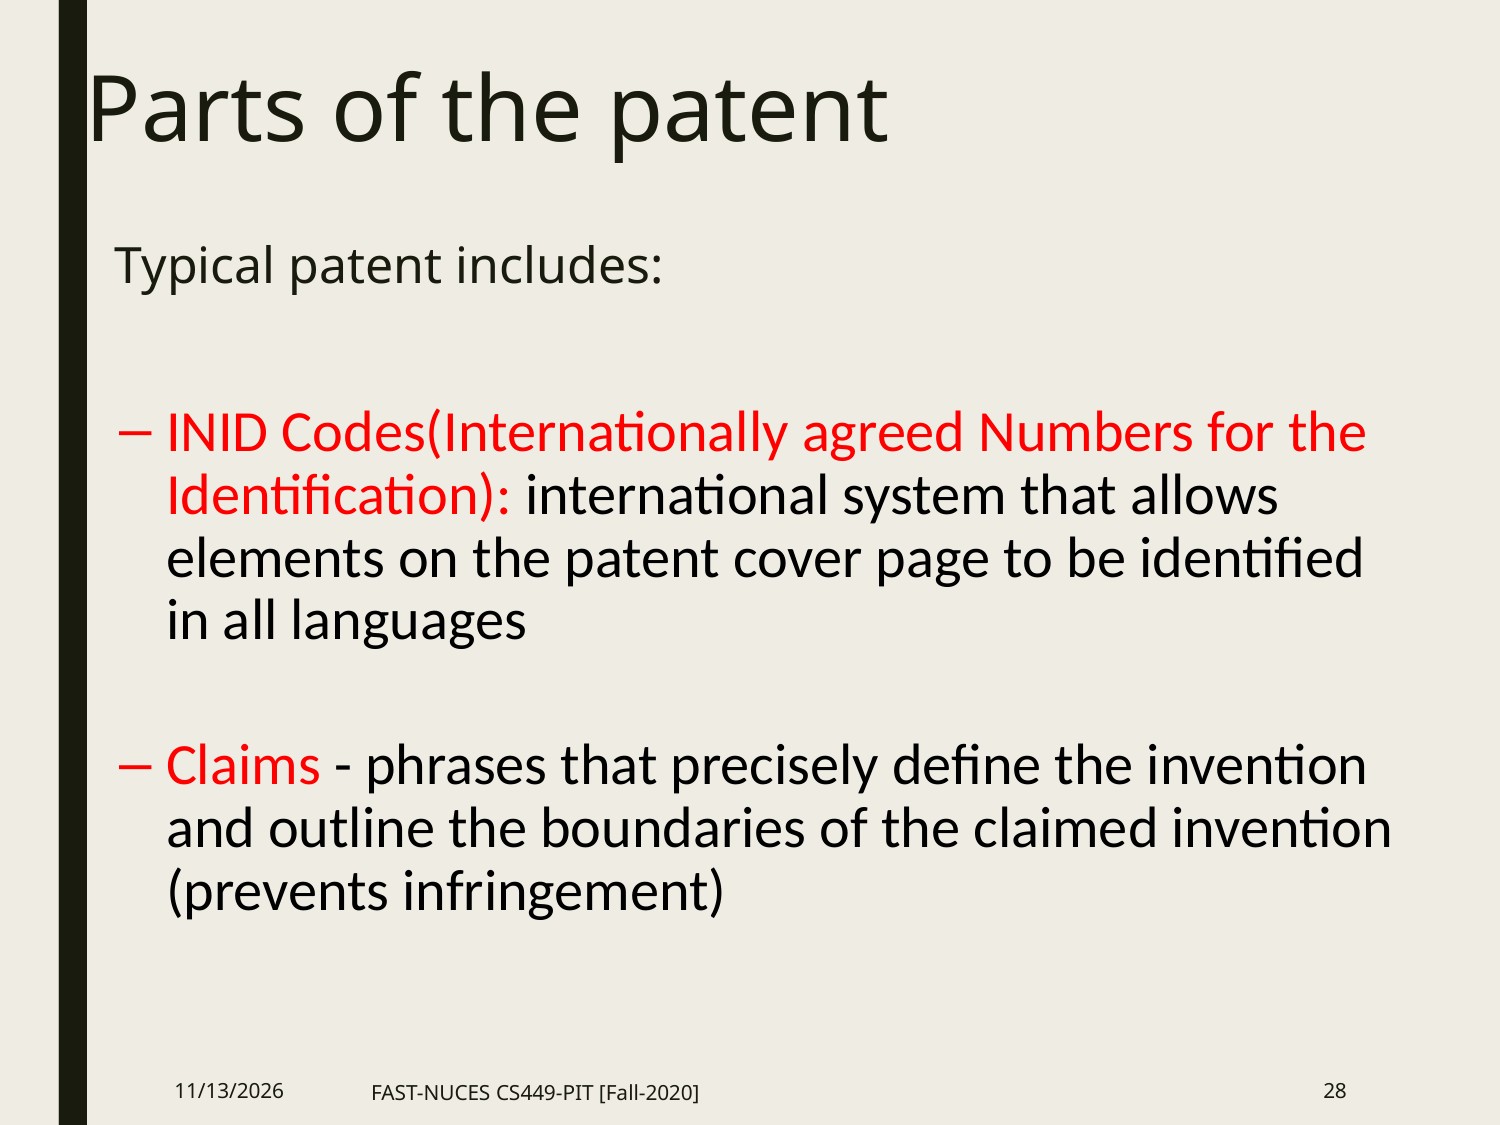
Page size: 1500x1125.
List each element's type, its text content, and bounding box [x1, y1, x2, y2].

footer FAST-NUCES CS449-PIT [Fall-2020] [355, 1058, 1129, 1125]
text_box INID Codes(Internationally agreed Numbers for the Identification): international system that allows elements on the patent cover page to be identified in all languages Claims - phrases that precisely define the invention and outline the boundaries of the claimed invention (prevents infringement) [29, 393, 1425, 994]
list Typical patent includes: [99, 232, 1425, 339]
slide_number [159, 1058, 320, 1125]
title Parts of the patent [70, 55, 1455, 170]
slide_number 28 [1165, 1058, 1362, 1125]
